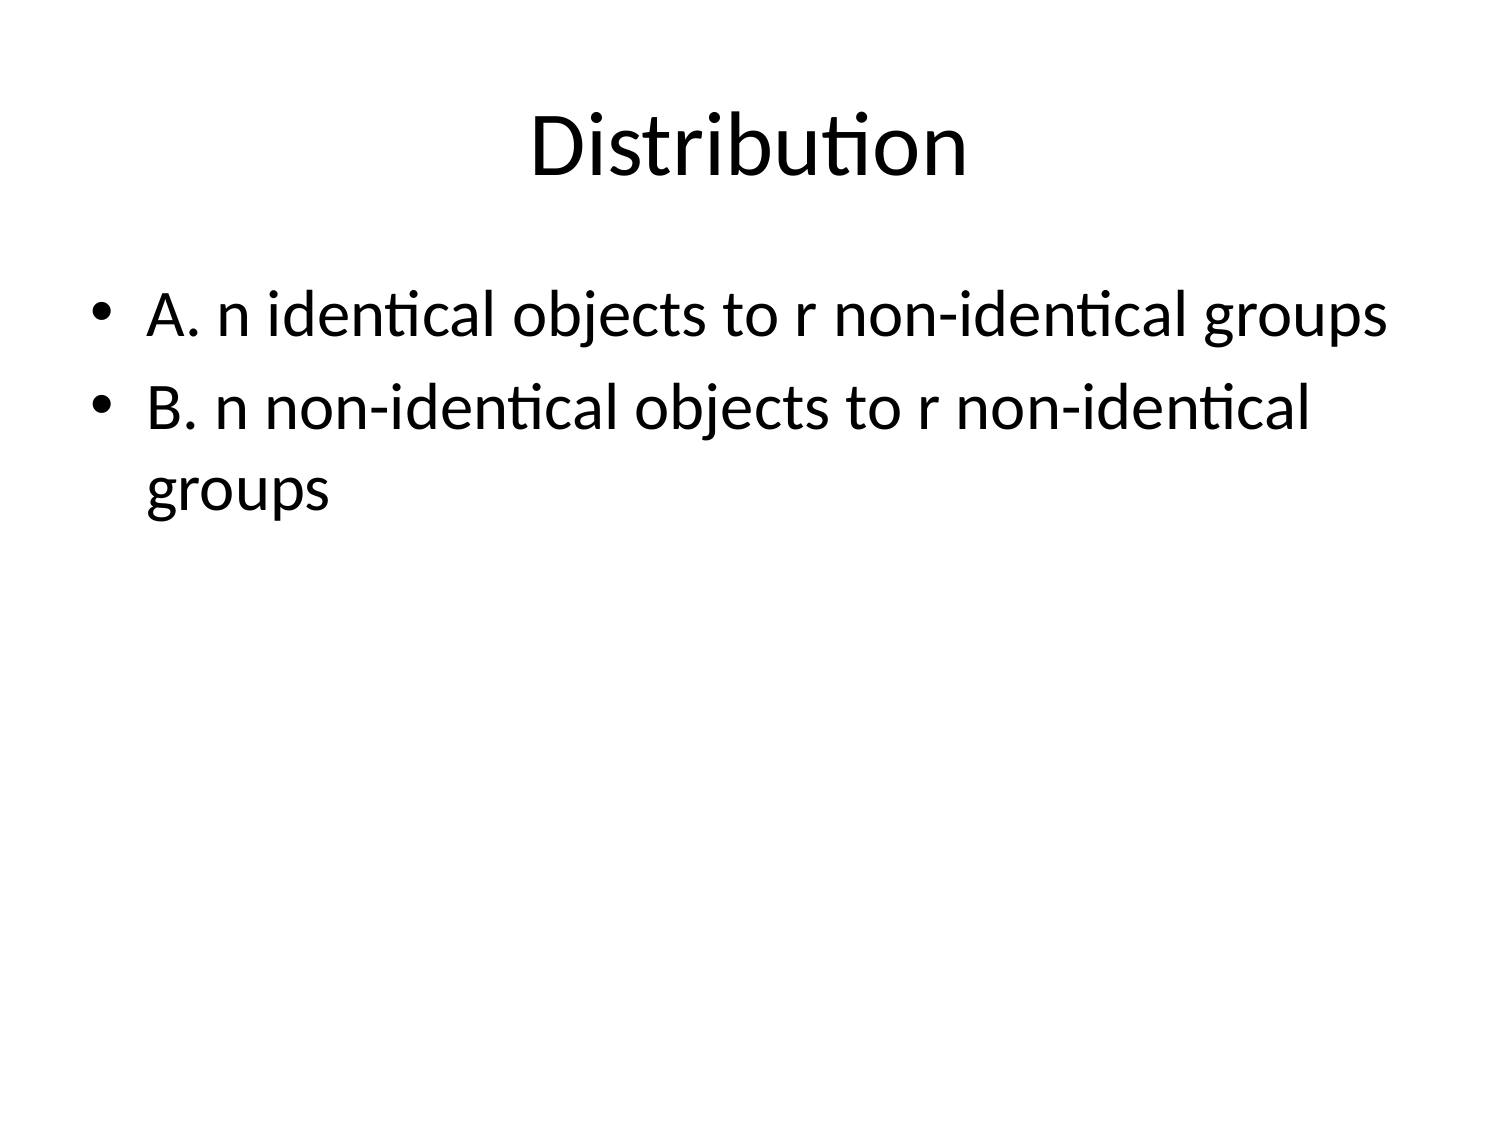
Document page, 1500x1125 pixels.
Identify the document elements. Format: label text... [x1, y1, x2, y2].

list A. n identical objects to r non-identical groups B. n non-identical objects to r non-identical groups [75, 262, 1425, 1005]
title Distribution [75, 45, 1425, 233]
